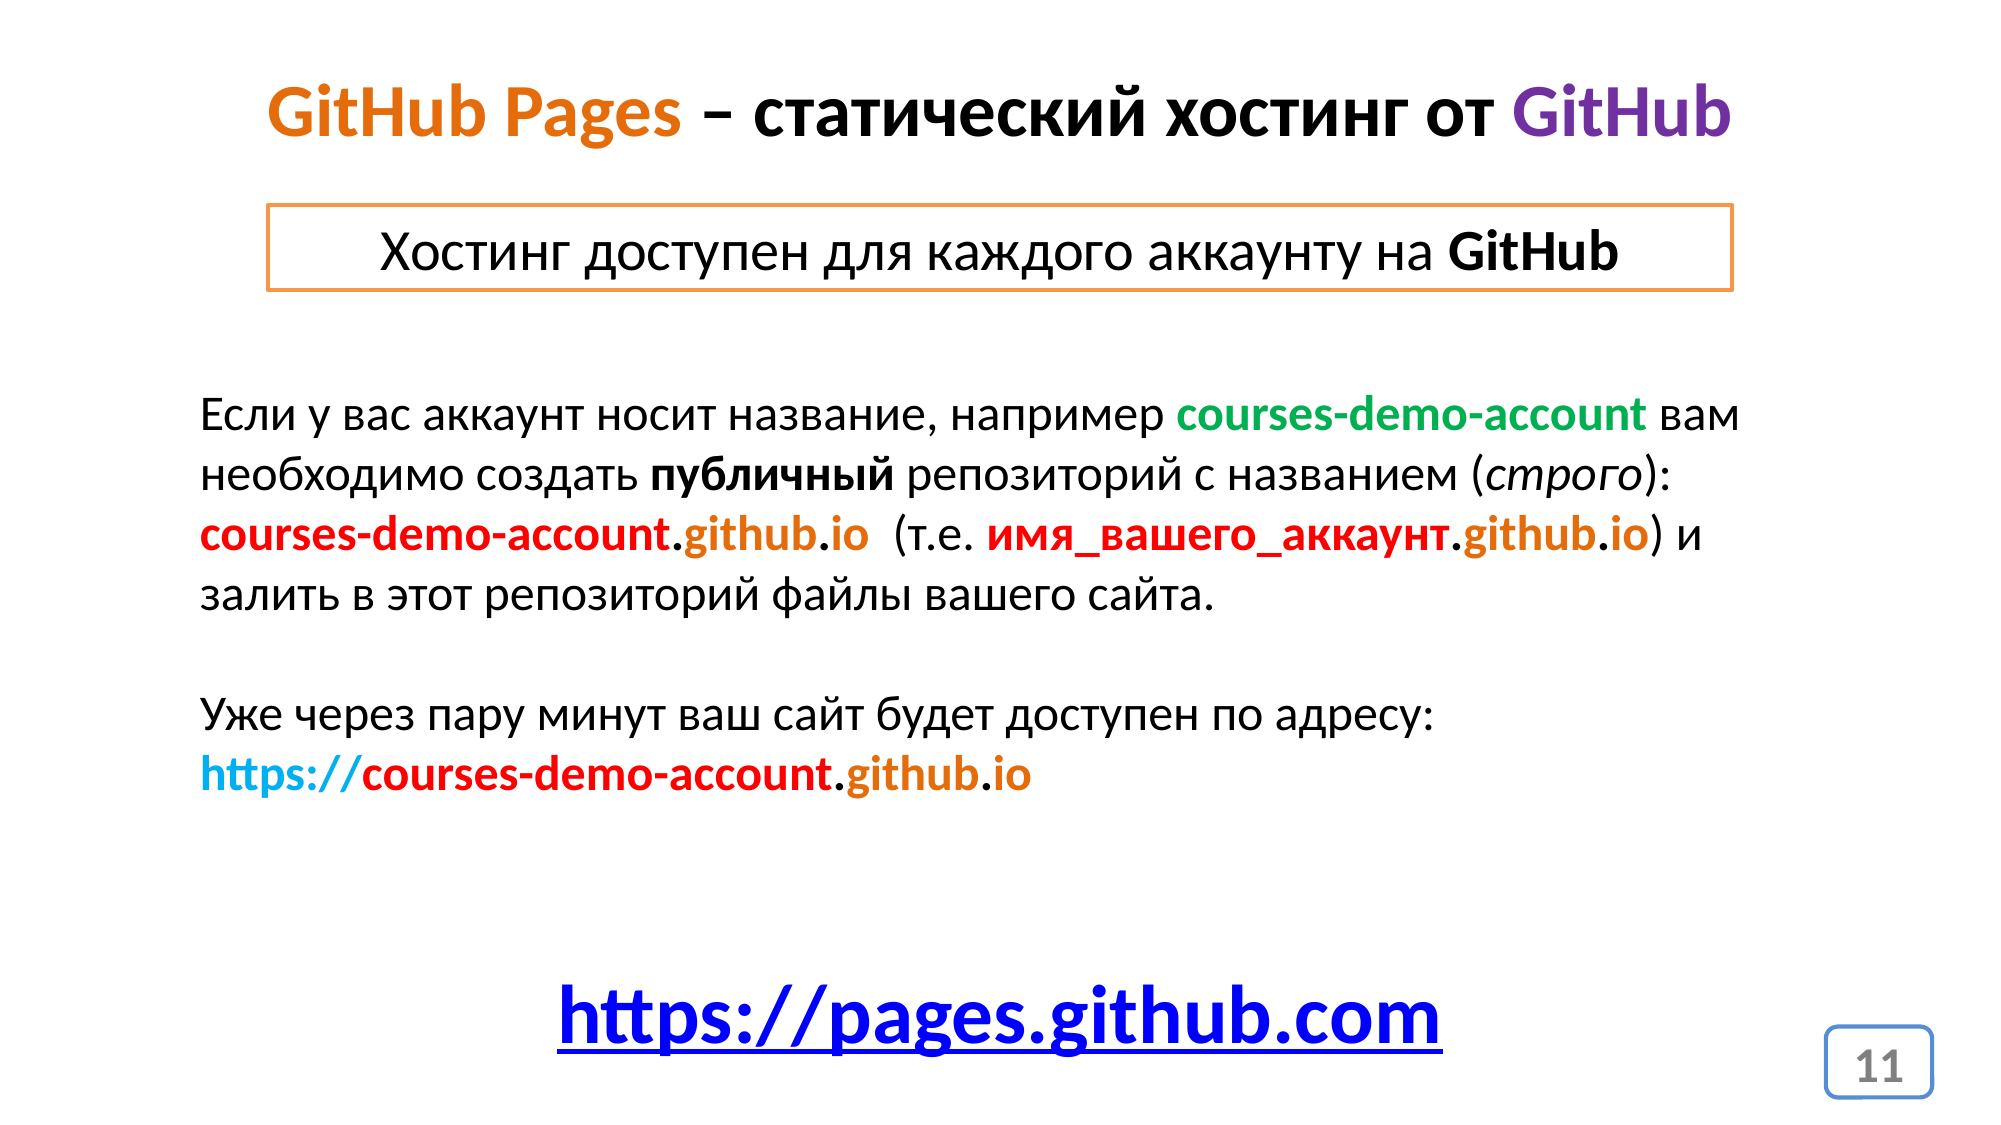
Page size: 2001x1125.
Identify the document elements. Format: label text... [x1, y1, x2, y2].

text_box 11 [1823, 1068, 1935, 1100]
text_box GitHub Pages – статический хостинг от GitHub [0, 54, 2000, 160]
text_box https://pages.github.com [0, 952, 2000, 1068]
text_box Если у вас аккаунт носит название, например courses-demo-account вам необходимо создать публичный репозиторий с названием (строго): courses-demo-account.github.io (т.е. имя_вашего_аккаунт.github.io) и залить в этот репозиторий файлы вашего сайта. Уже через пару минут ваш сайт будет доступен по адресу: https://courses-demo-account.github.io [184, 373, 1850, 809]
text_box Хостинг доступен для каждого аккаунту на GitHub [266, 203, 1734, 292]
